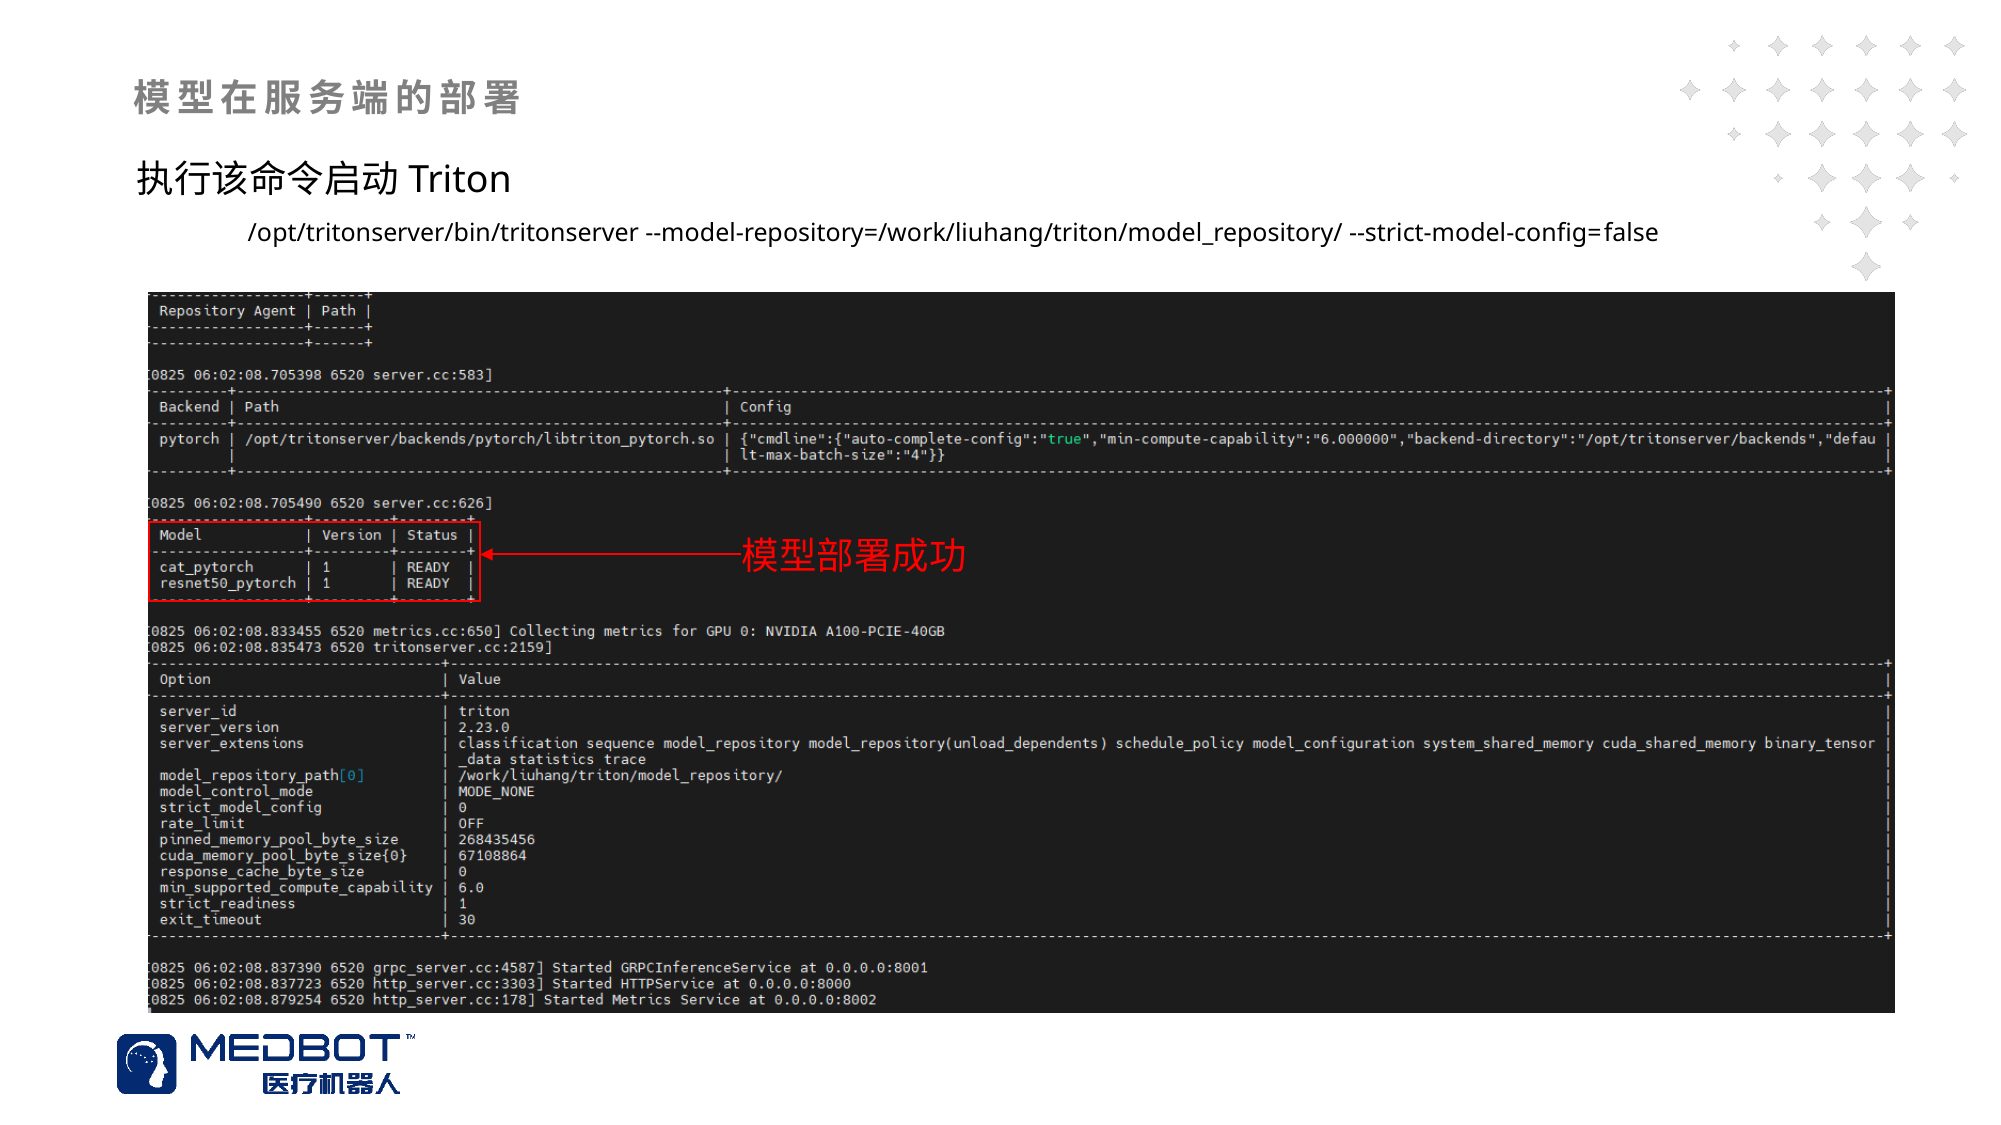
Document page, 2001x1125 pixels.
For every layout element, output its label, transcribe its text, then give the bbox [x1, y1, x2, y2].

picture [1680, 20, 1981, 281]
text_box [148, 522, 992, 602]
text_box 执行该命令启动Triton [122, 147, 601, 208]
text_box 模型在服务端的部署 [133, 74, 1906, 122]
picture [117, 1034, 415, 1094]
picture [148, 292, 1895, 1013]
text_box /opt/tritonserver/bin/tritonserver --model-repository=/work/liuhang/triton/model_repository/ --strict-model-config=false [232, 209, 1731, 254]
